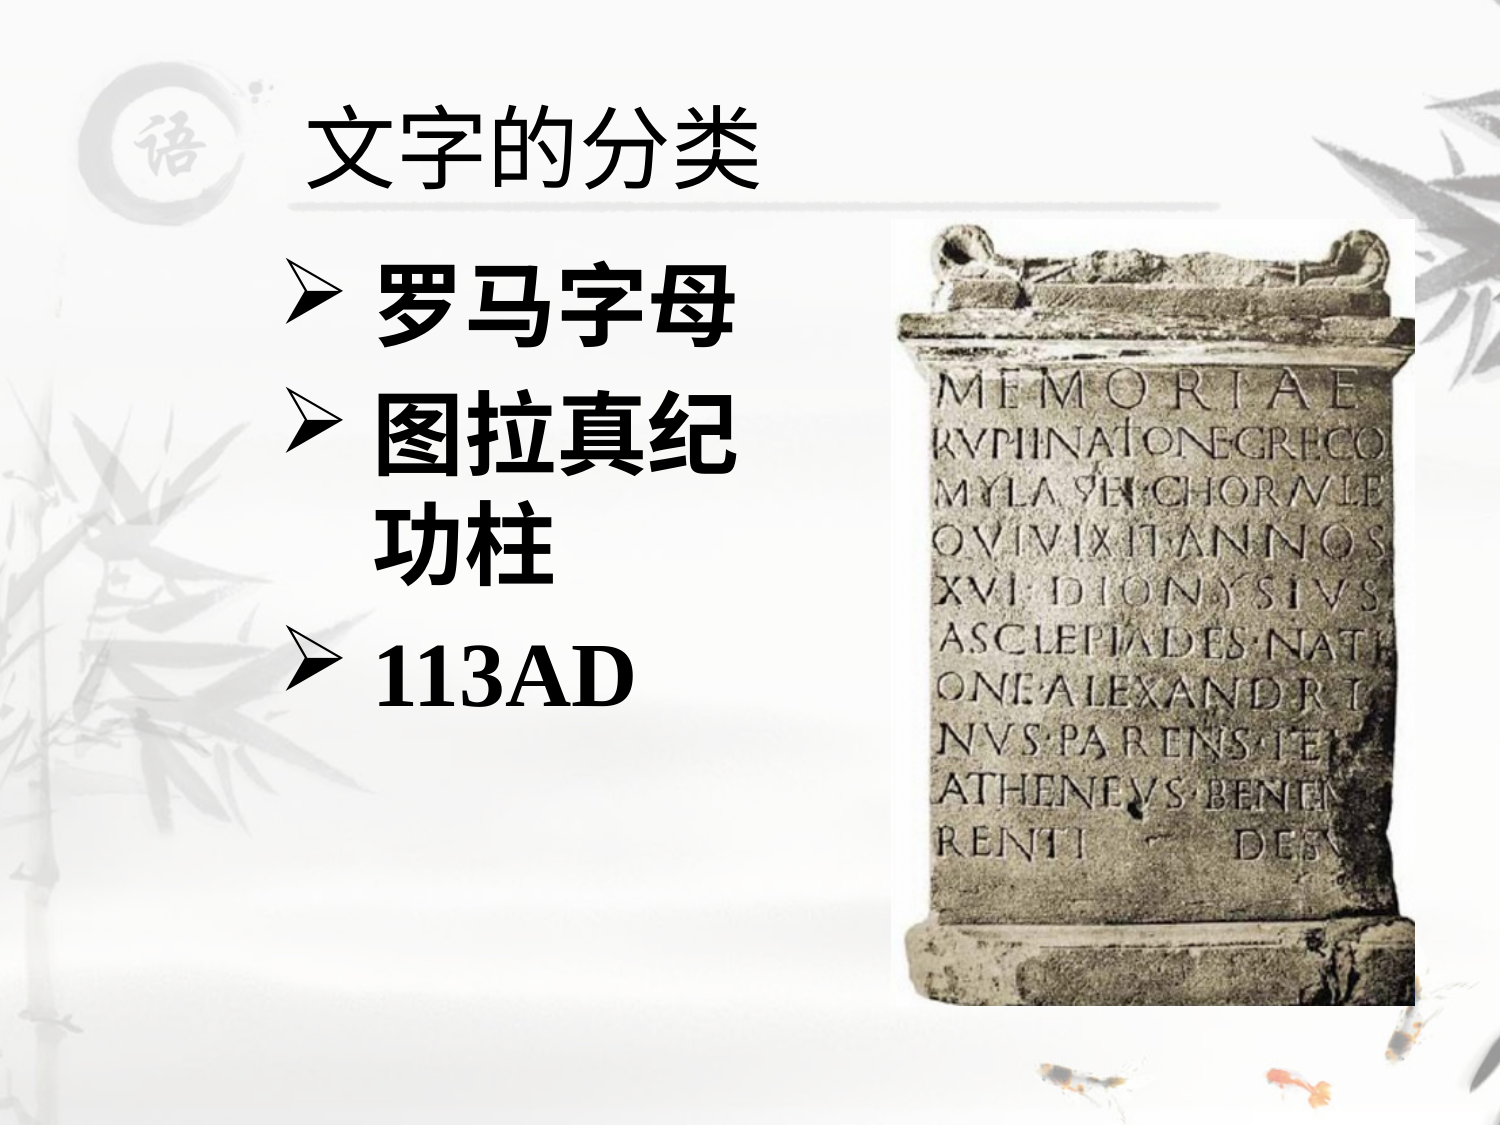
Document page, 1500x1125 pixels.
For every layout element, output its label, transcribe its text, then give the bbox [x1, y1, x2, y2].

list 罗马字母 图拉真纪功柱 113AD [263, 240, 797, 1007]
title 文字的分类 [289, 66, 1306, 209]
picture [891, 219, 1415, 1006]
